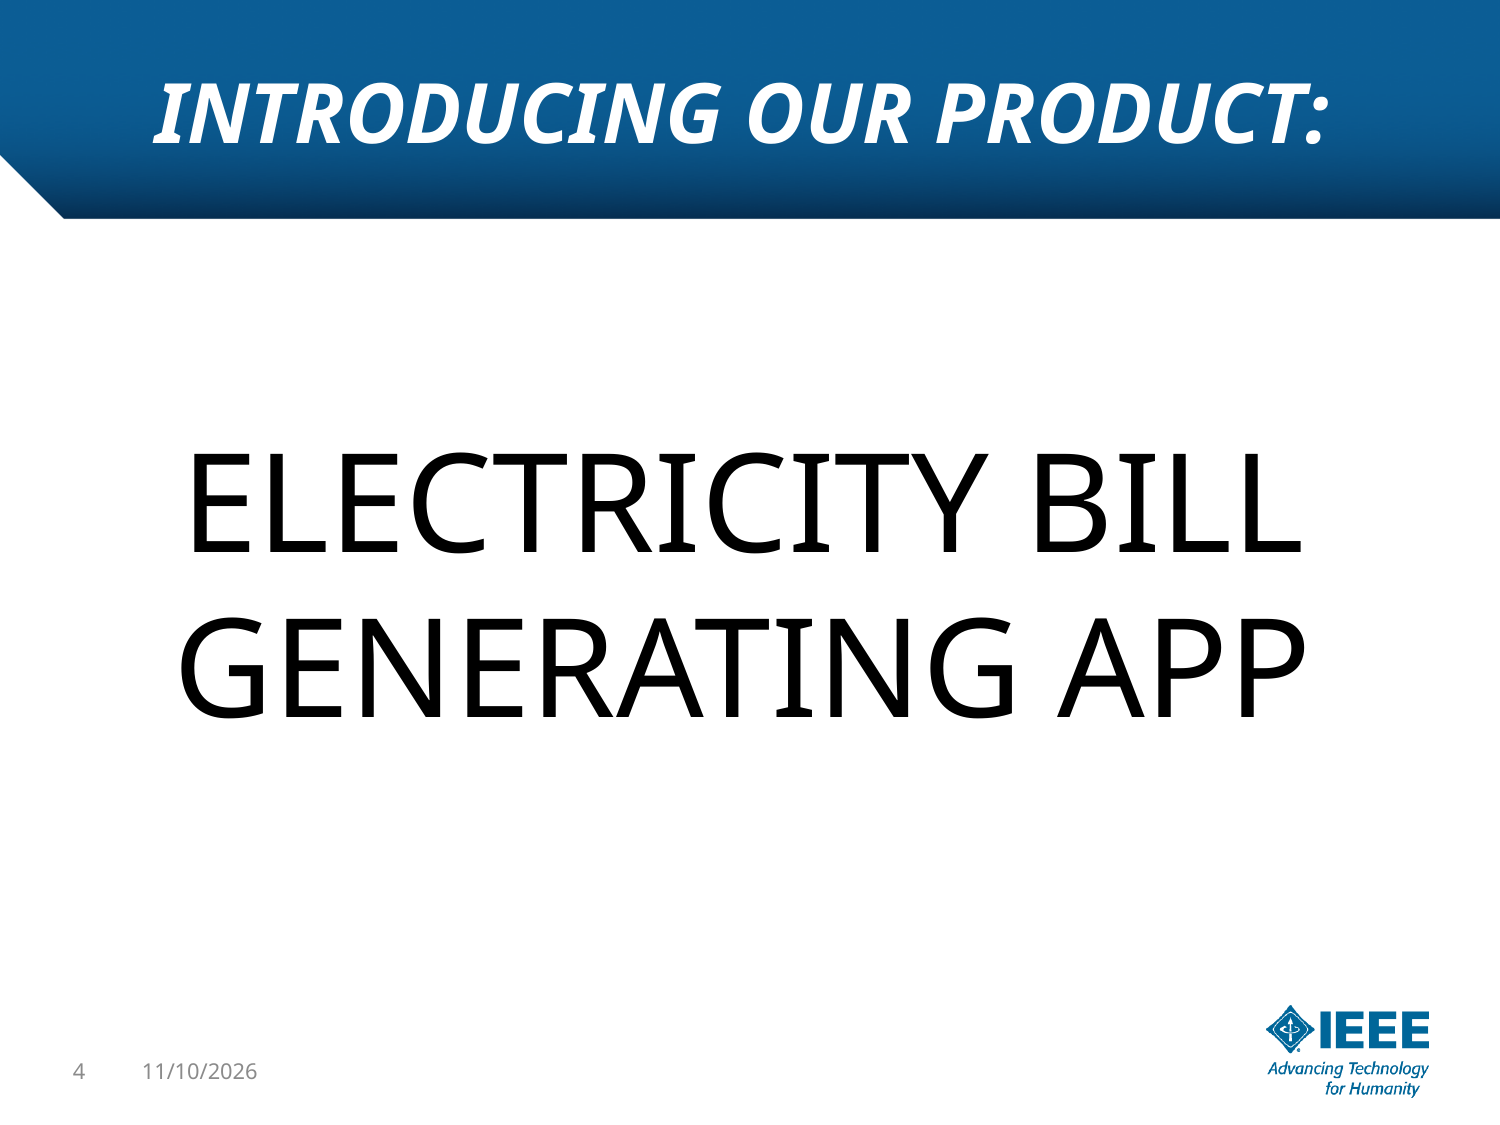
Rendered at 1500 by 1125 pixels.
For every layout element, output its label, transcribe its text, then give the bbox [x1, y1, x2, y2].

list ELECTRICITY BILL GENERATING APP [60, 407, 1426, 990]
title INTRODUCING OUR PRODUCT: [59, 22, 1426, 199]
picture [0, 0, 1500, 1125]
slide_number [141, 1042, 412, 1103]
slide_number 4 [72, 1042, 132, 1103]
